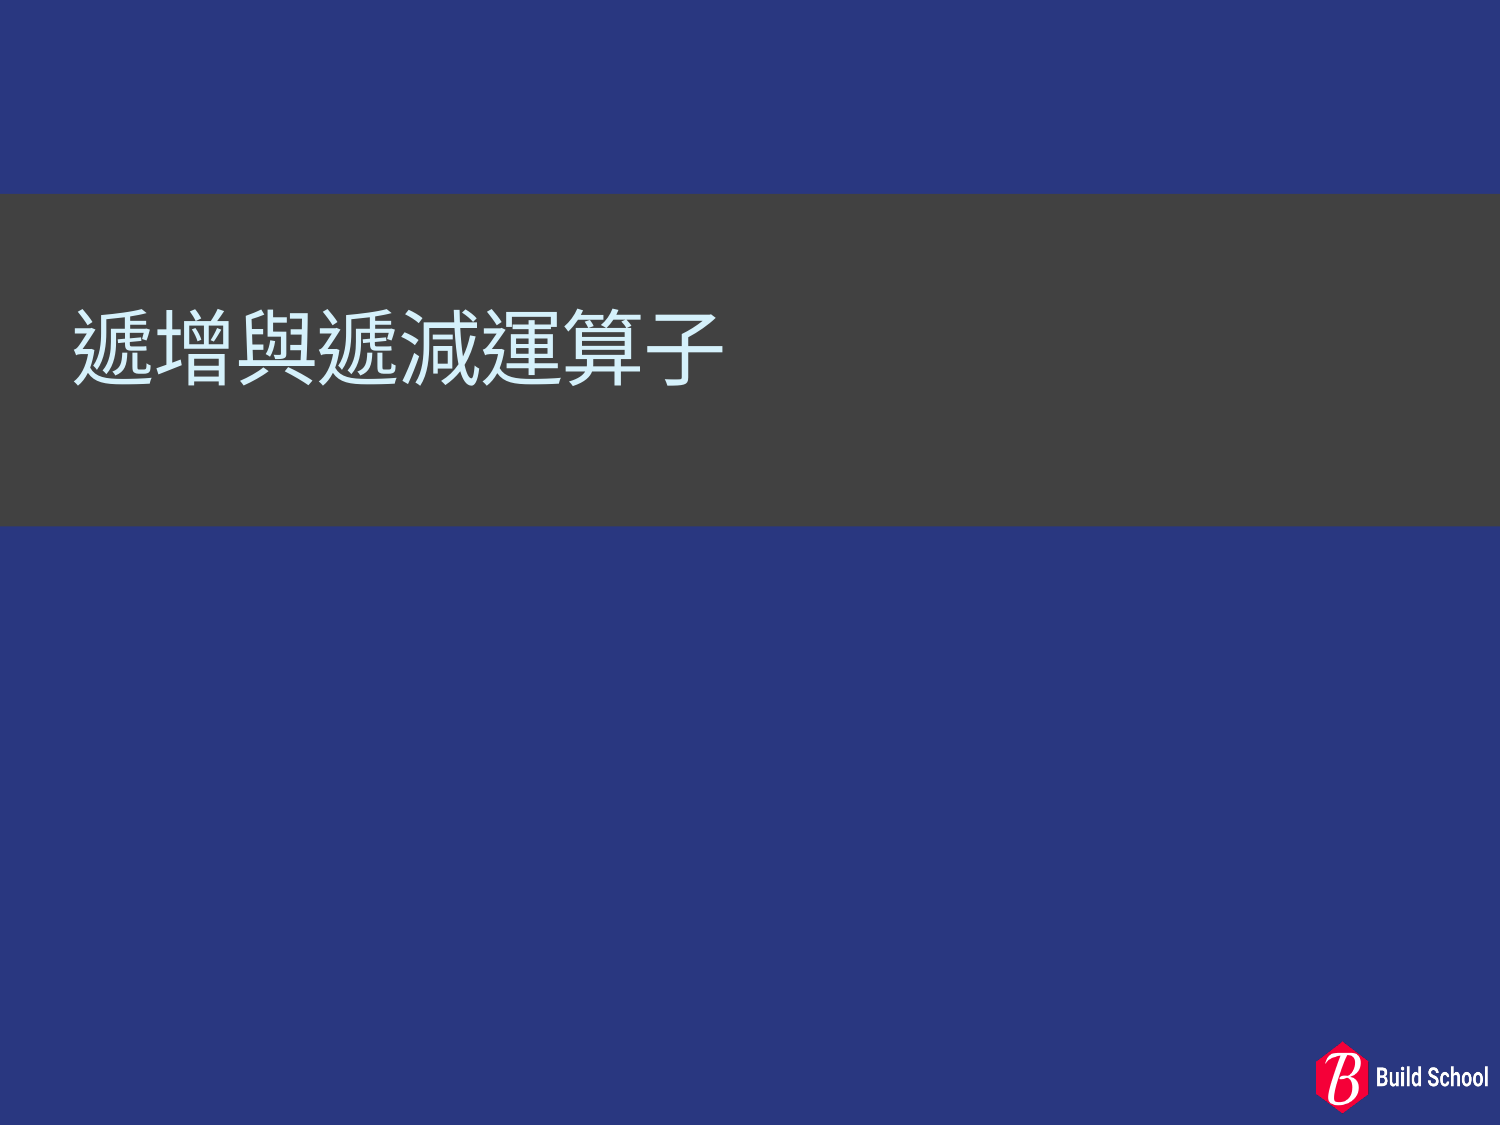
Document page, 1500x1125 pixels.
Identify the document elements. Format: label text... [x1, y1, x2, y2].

picture [1316, 1041, 1488, 1114]
title 遞增與遞減運算子 [56, 299, 1410, 402]
